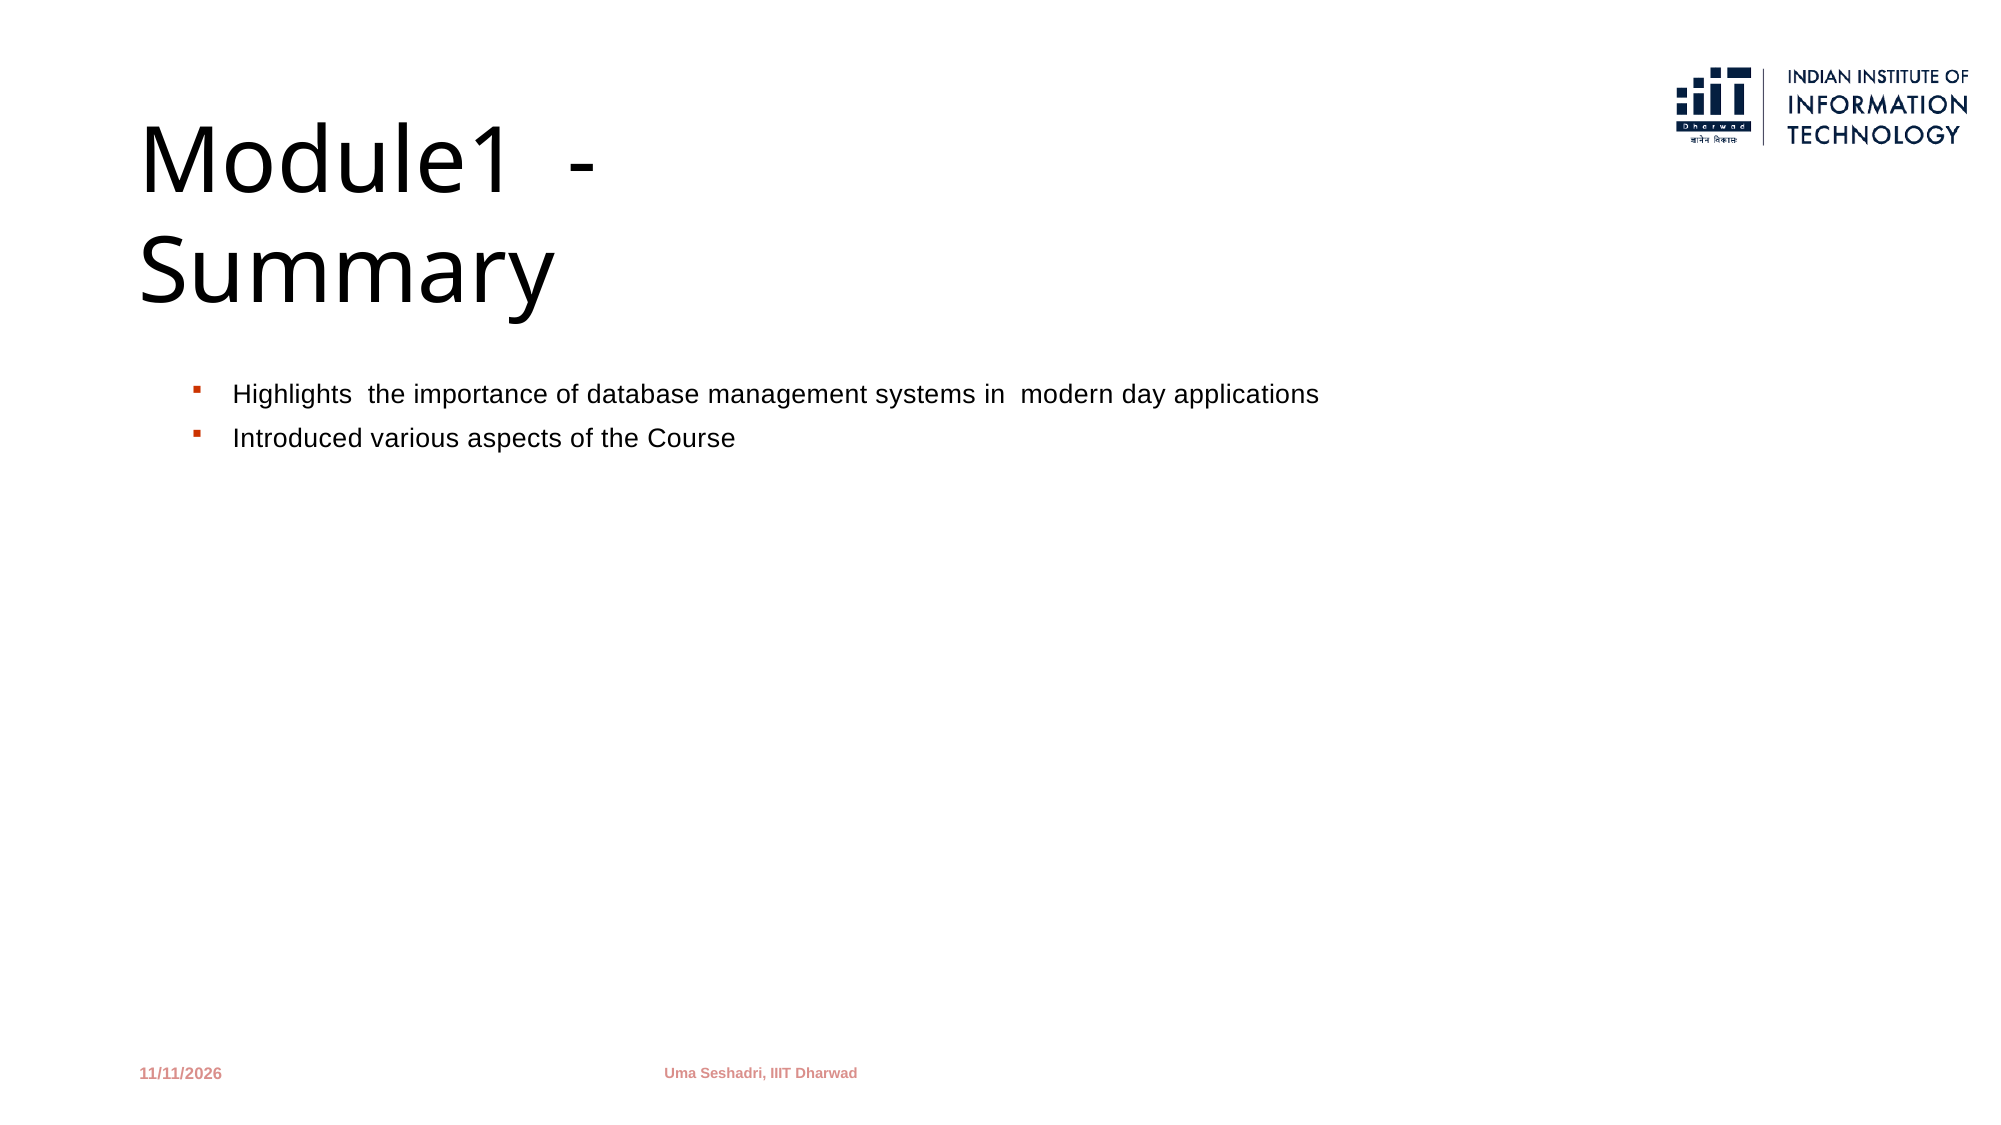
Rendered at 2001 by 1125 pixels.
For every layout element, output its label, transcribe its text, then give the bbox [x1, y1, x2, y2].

footer Uma Seshadri, IIIT Dharwad [662, 746, 1338, 1125]
picture [1664, 57, 1979, 155]
text_box Highlights the importance of database management systems in modern day applications Introduced various aspects of the Course [189, 374, 1525, 454]
title Module1 - Summary [136, 98, 949, 321]
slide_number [137, 746, 588, 1125]
